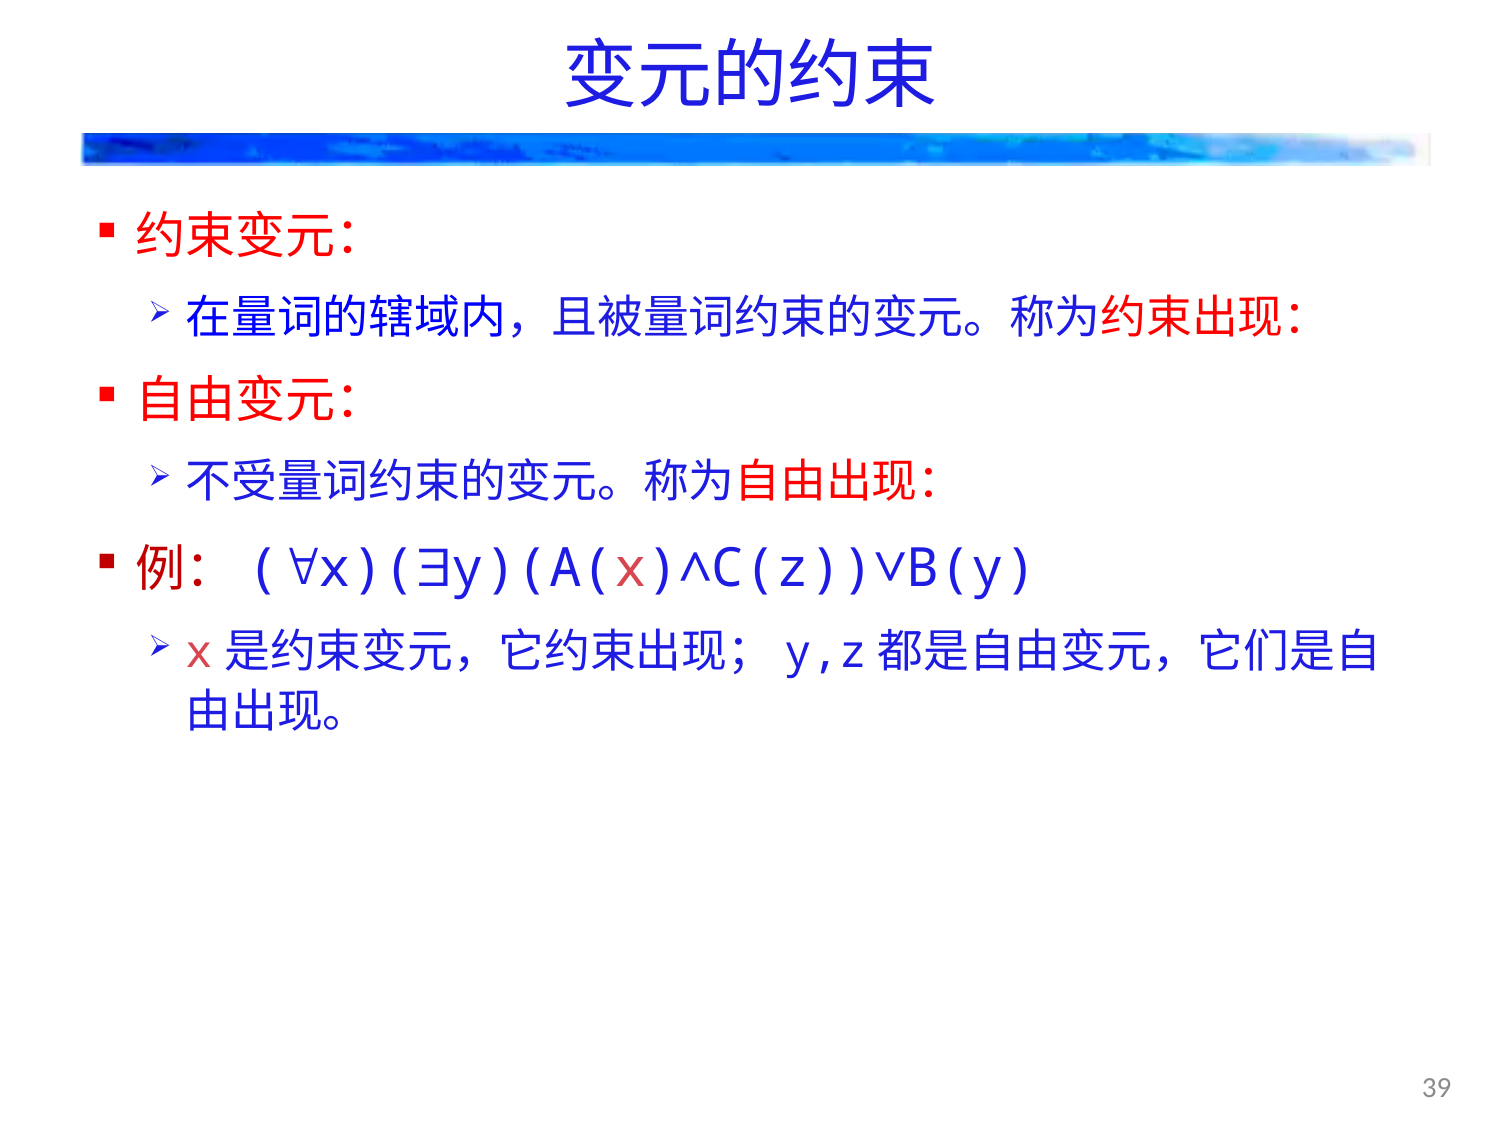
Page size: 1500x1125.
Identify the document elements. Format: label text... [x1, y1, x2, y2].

title 变元的约束 [102, 17, 1398, 137]
picture [80, 133, 1431, 166]
list 约束变元： 在量词的辖域内，且被量词约束的变元。称为约束出现： 自由变元： 不受量词约束的变元。称为自由出现： 例：(x)(y)(A(x)∧C(z))∨B(y) x是约束变元，它约束出现；y,z都是自由变元，它们是自由出现。 [82, 190, 1420, 1020]
slide_number 39 [1341, 1056, 1467, 1117]
